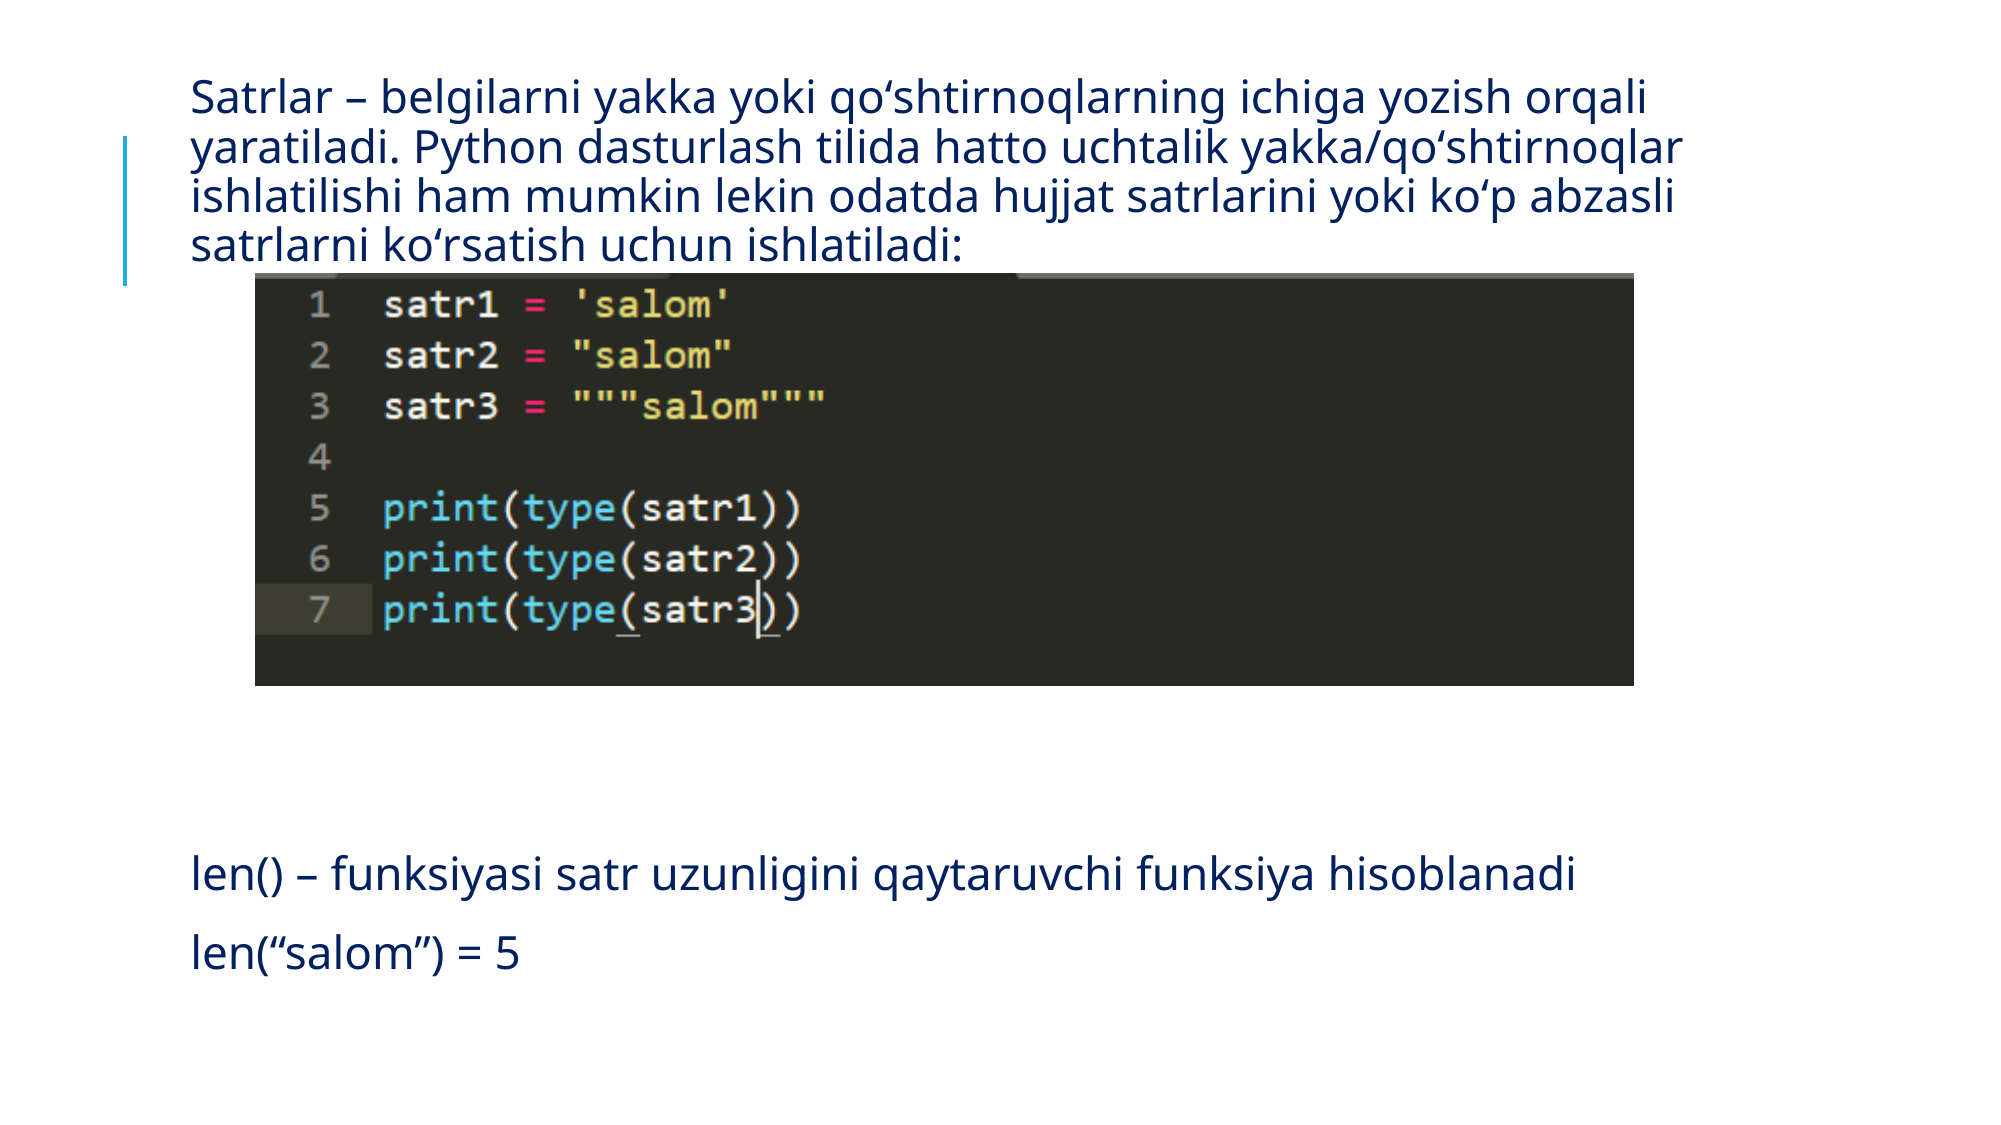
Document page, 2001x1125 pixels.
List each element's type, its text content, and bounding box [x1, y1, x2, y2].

list Satrlar – belgilarni yakka yoki qoʻshtirnoqlarning ichiga yozish orqali yaratiladi. Python dasturlash tilida hatto uchtalik yakka/qoʻshtirnoqlar ishlatilishi ham mumkin lekin odatda hujjat satrlarini yoki koʻp abzasli satrlarni koʻrsatish uchun ishlatiladi: len() – funksiyasi satr uzunligini qaytaruvchi funksiya hisoblanadi len(“salom”) = 5 [168, 66, 1763, 1035]
picture [254, 273, 1634, 687]
